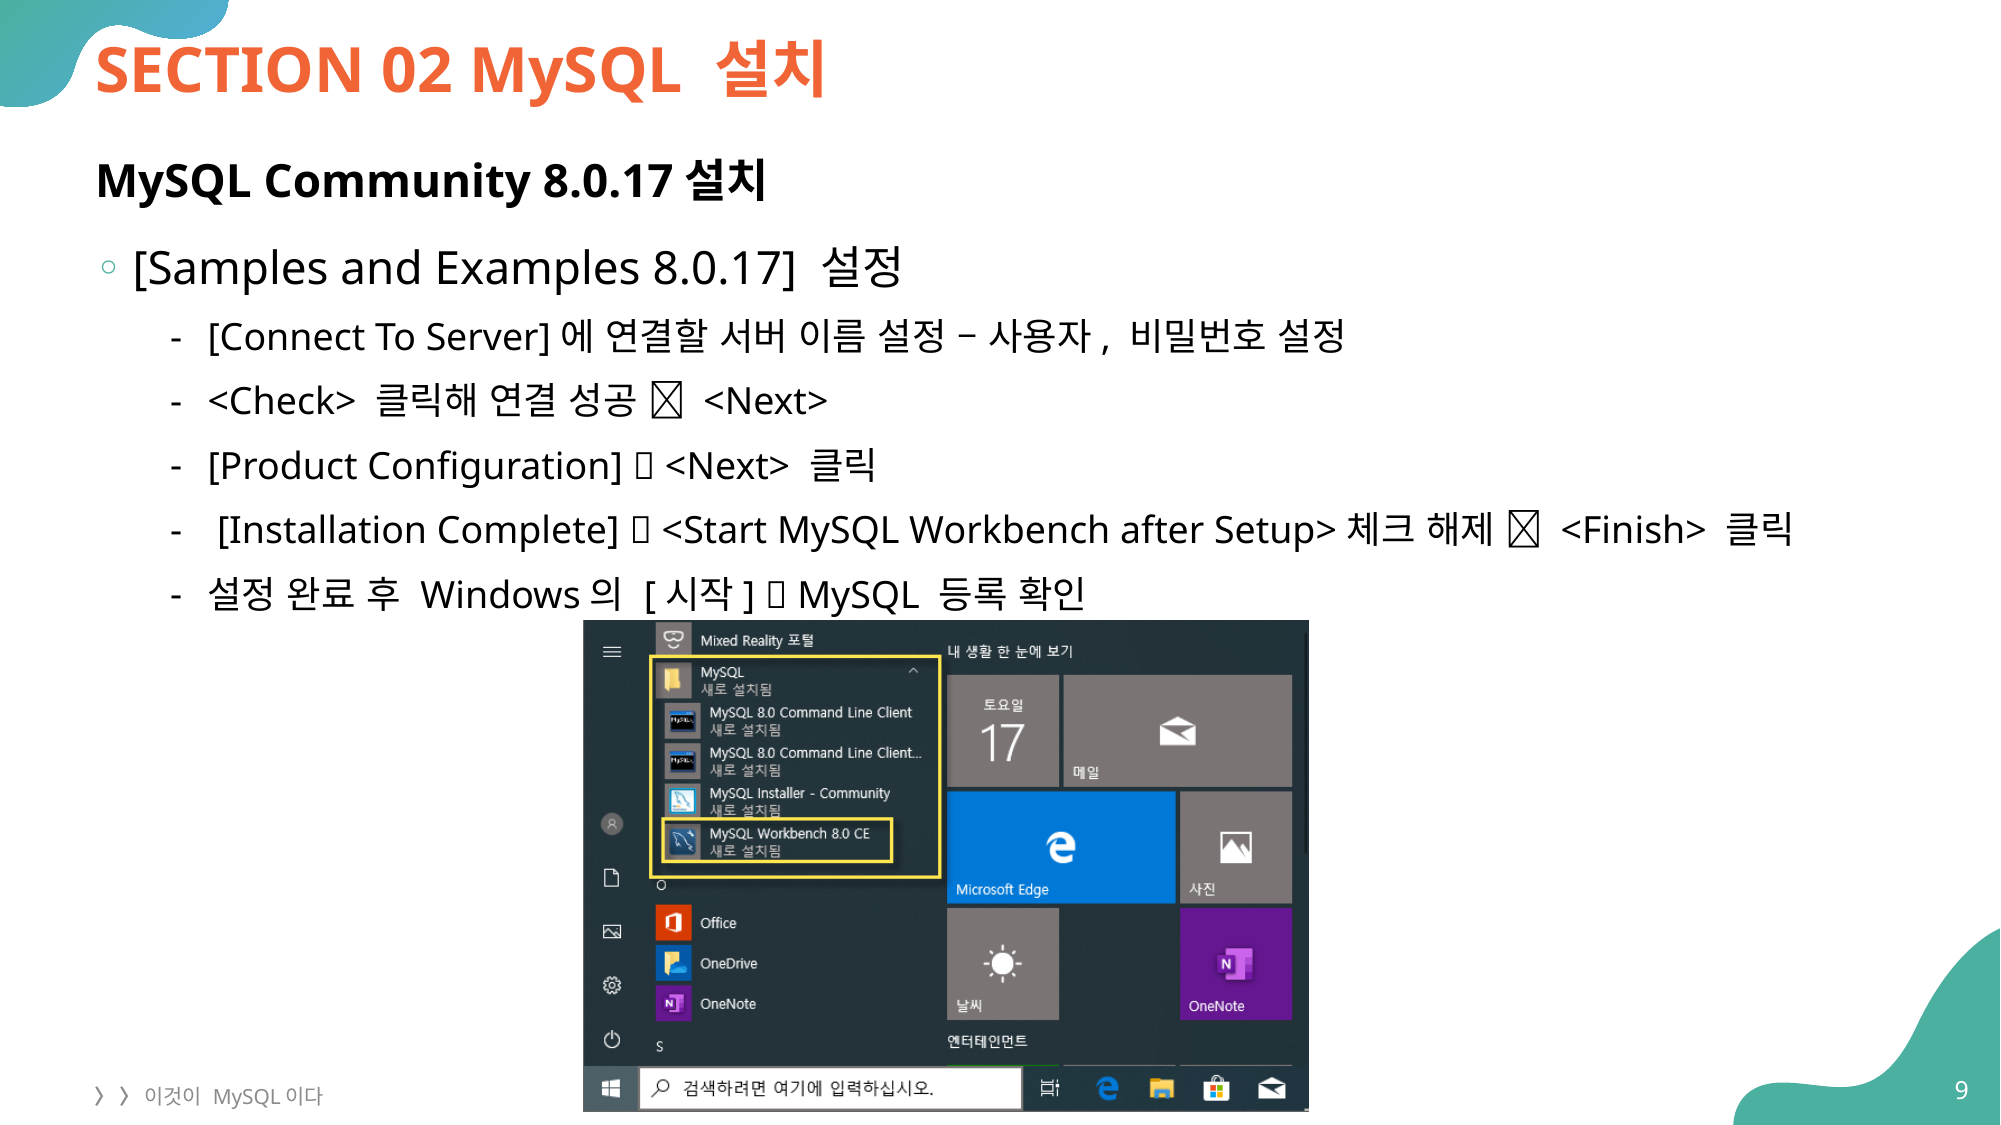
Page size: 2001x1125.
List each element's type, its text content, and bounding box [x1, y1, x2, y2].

slide_number 9 [1917, 1061, 1984, 1122]
title SECTION 02 MySQL 설치 [79, 17, 1931, 128]
list MySQL Community 8.0.17설치 [Samples and Examples 8.0.17] 설정 [Connect To Server]에 연결할 서버 이름 설정 – 사용자, 비밀번호 설정 <Check> 클릭해 연결 성공  <Next> [Product Configuration]  <Next> 클릭 [Installation Complete]  <Start MySQL Workbench after Setup>체크 해제  <Finish> 클릭 설정 완료 후 Windows의 [시작]  MySQL 등록 확인 [79, 133, 1931, 978]
picture [583, 620, 1309, 1113]
footer 〉 〉 이것이 MySQL이다 [79, 1078, 755, 1114]
